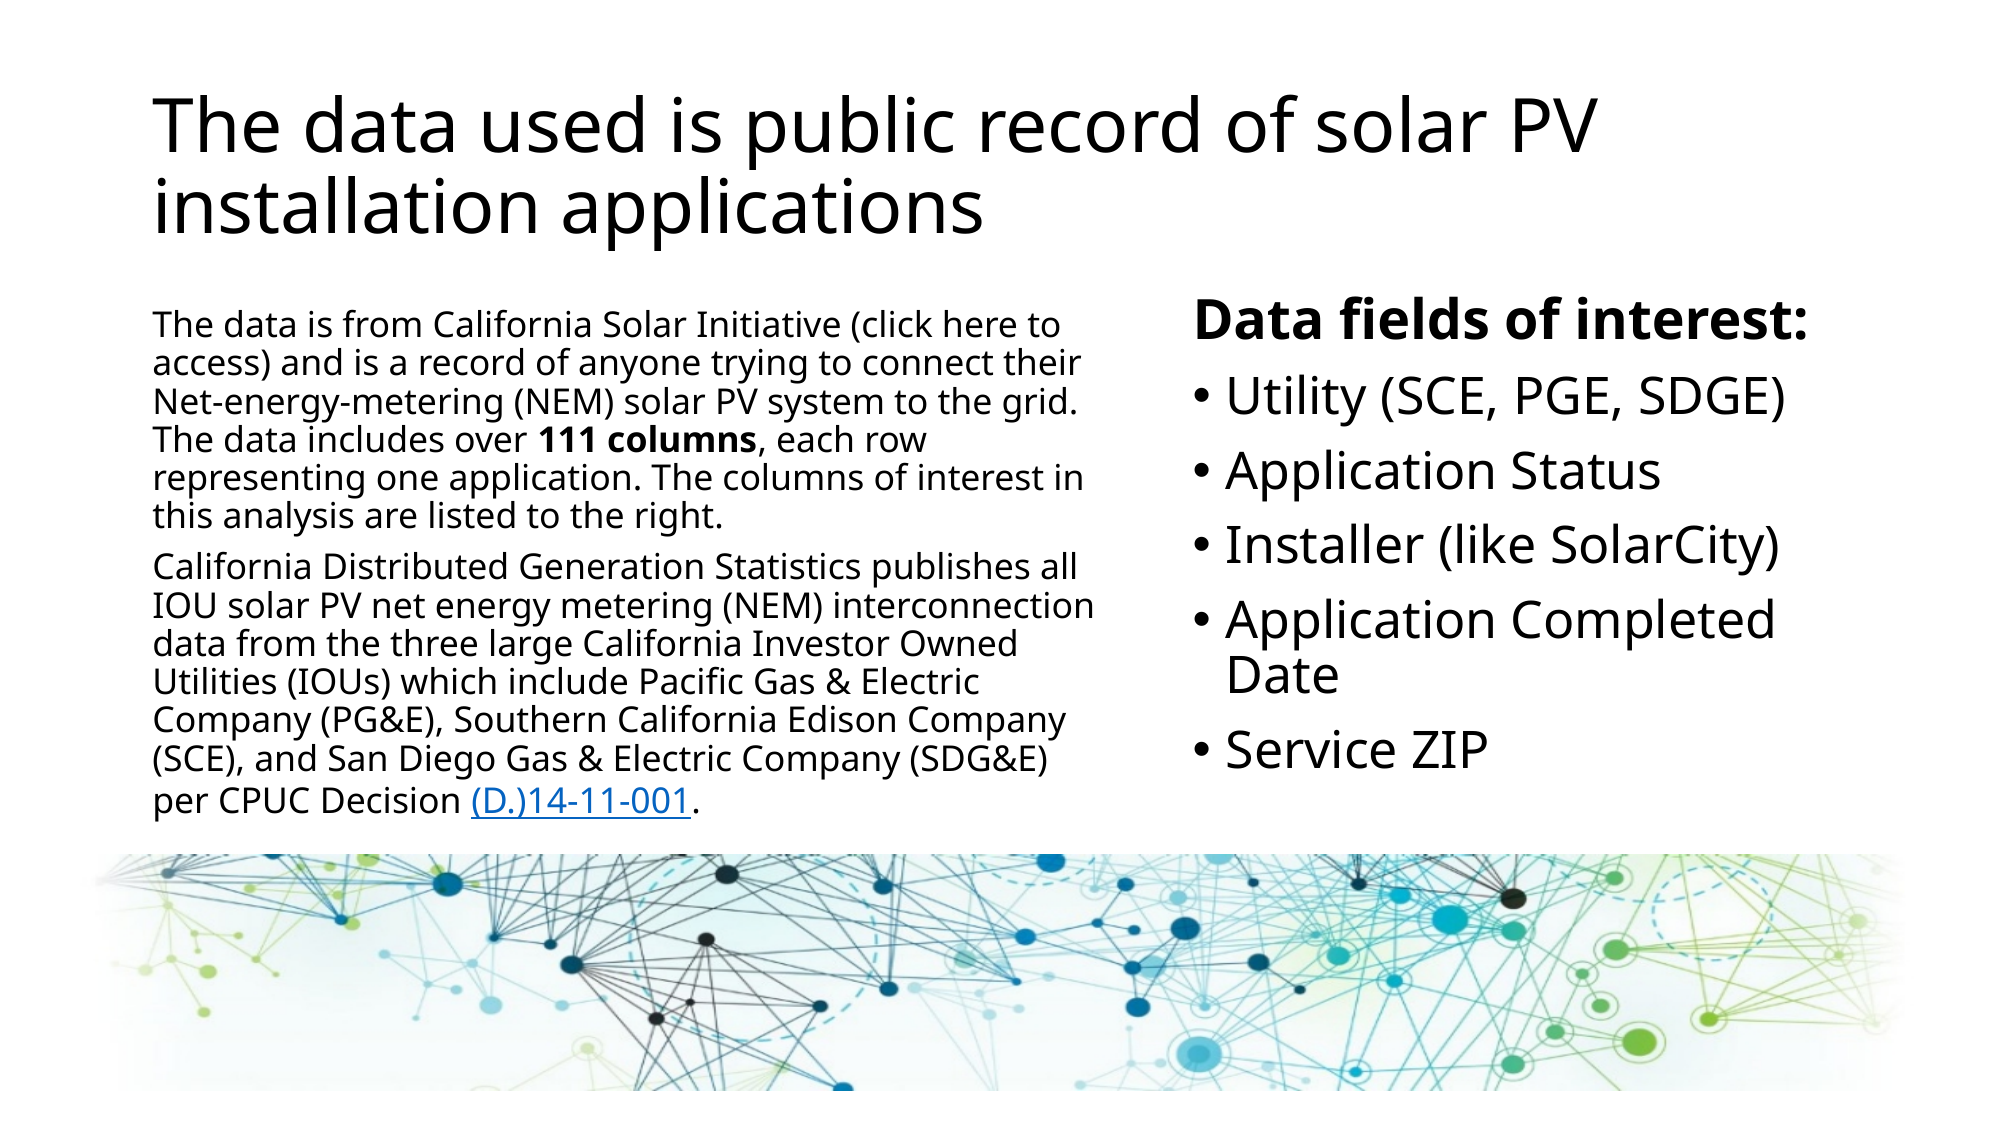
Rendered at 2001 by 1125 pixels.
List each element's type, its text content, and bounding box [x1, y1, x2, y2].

text_box Data fields of interest: Utility (SCE, PGE, SDGE) Application Status Installer (like SolarCity) Application Completed Date Service ZIP [1177, 284, 1828, 830]
picture [48, 854, 1952, 1091]
title The data used is public record of solar PV installation applications [137, 59, 1863, 278]
list The data is from California Solar Initiative (click here to access) and is a record of anyone trying to connect their Net-energy-metering (NEM) solar PV system to the grid. The data includes over 111 columns, each row representing one application. The columns of interest in this analysis are listed to the right. California Distributed Generation Statistics publishes all IOU solar PV net energy metering (NEM) interconnection data from the three large California Investor Owned Utilities (IOUs) which include Pacific Gas & Electric Company (PG&E), Southern California Edison Company (SCE), and San Diego Gas & Electric Company (SDG&E) per CPUC Decision (D.)14-11-001. [137, 299, 1113, 845]
